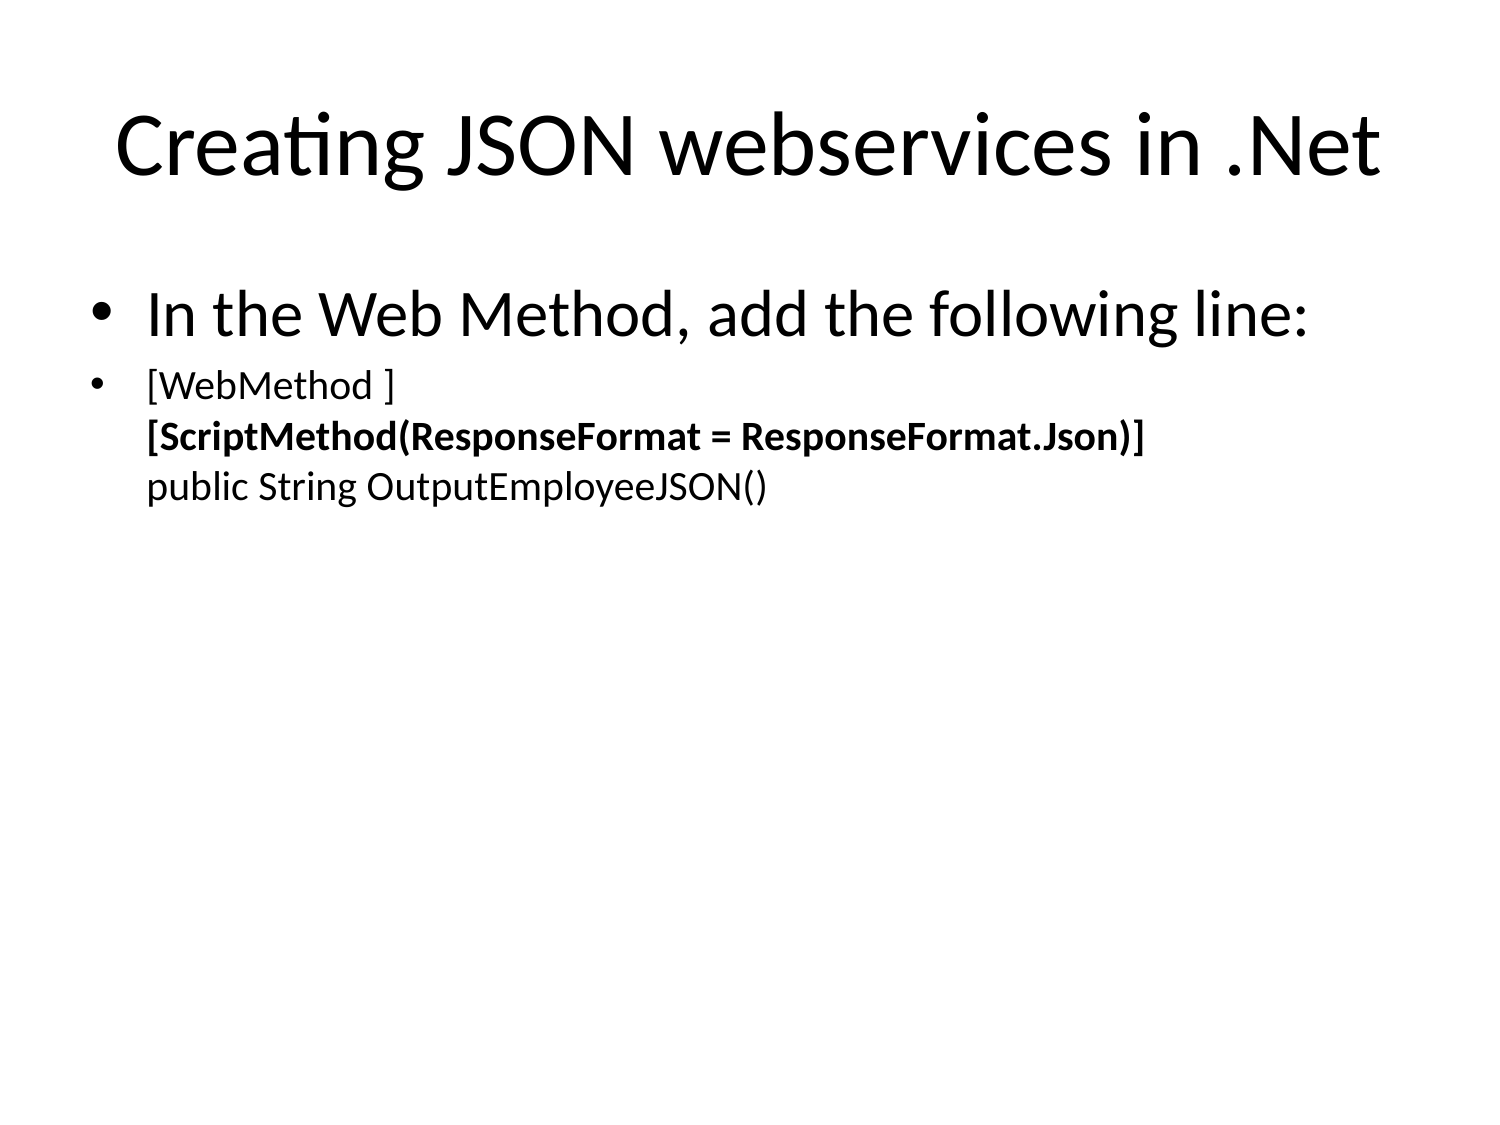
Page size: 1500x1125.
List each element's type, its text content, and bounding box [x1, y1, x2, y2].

list In the Web Method, add the following line: [WebMethod ] [ScriptMethod(ResponseFormat = ResponseFormat.Json)] public String OutputEmployeeJSON() [75, 262, 1425, 1005]
title Creating JSON webservices in .Net [75, 45, 1425, 233]
